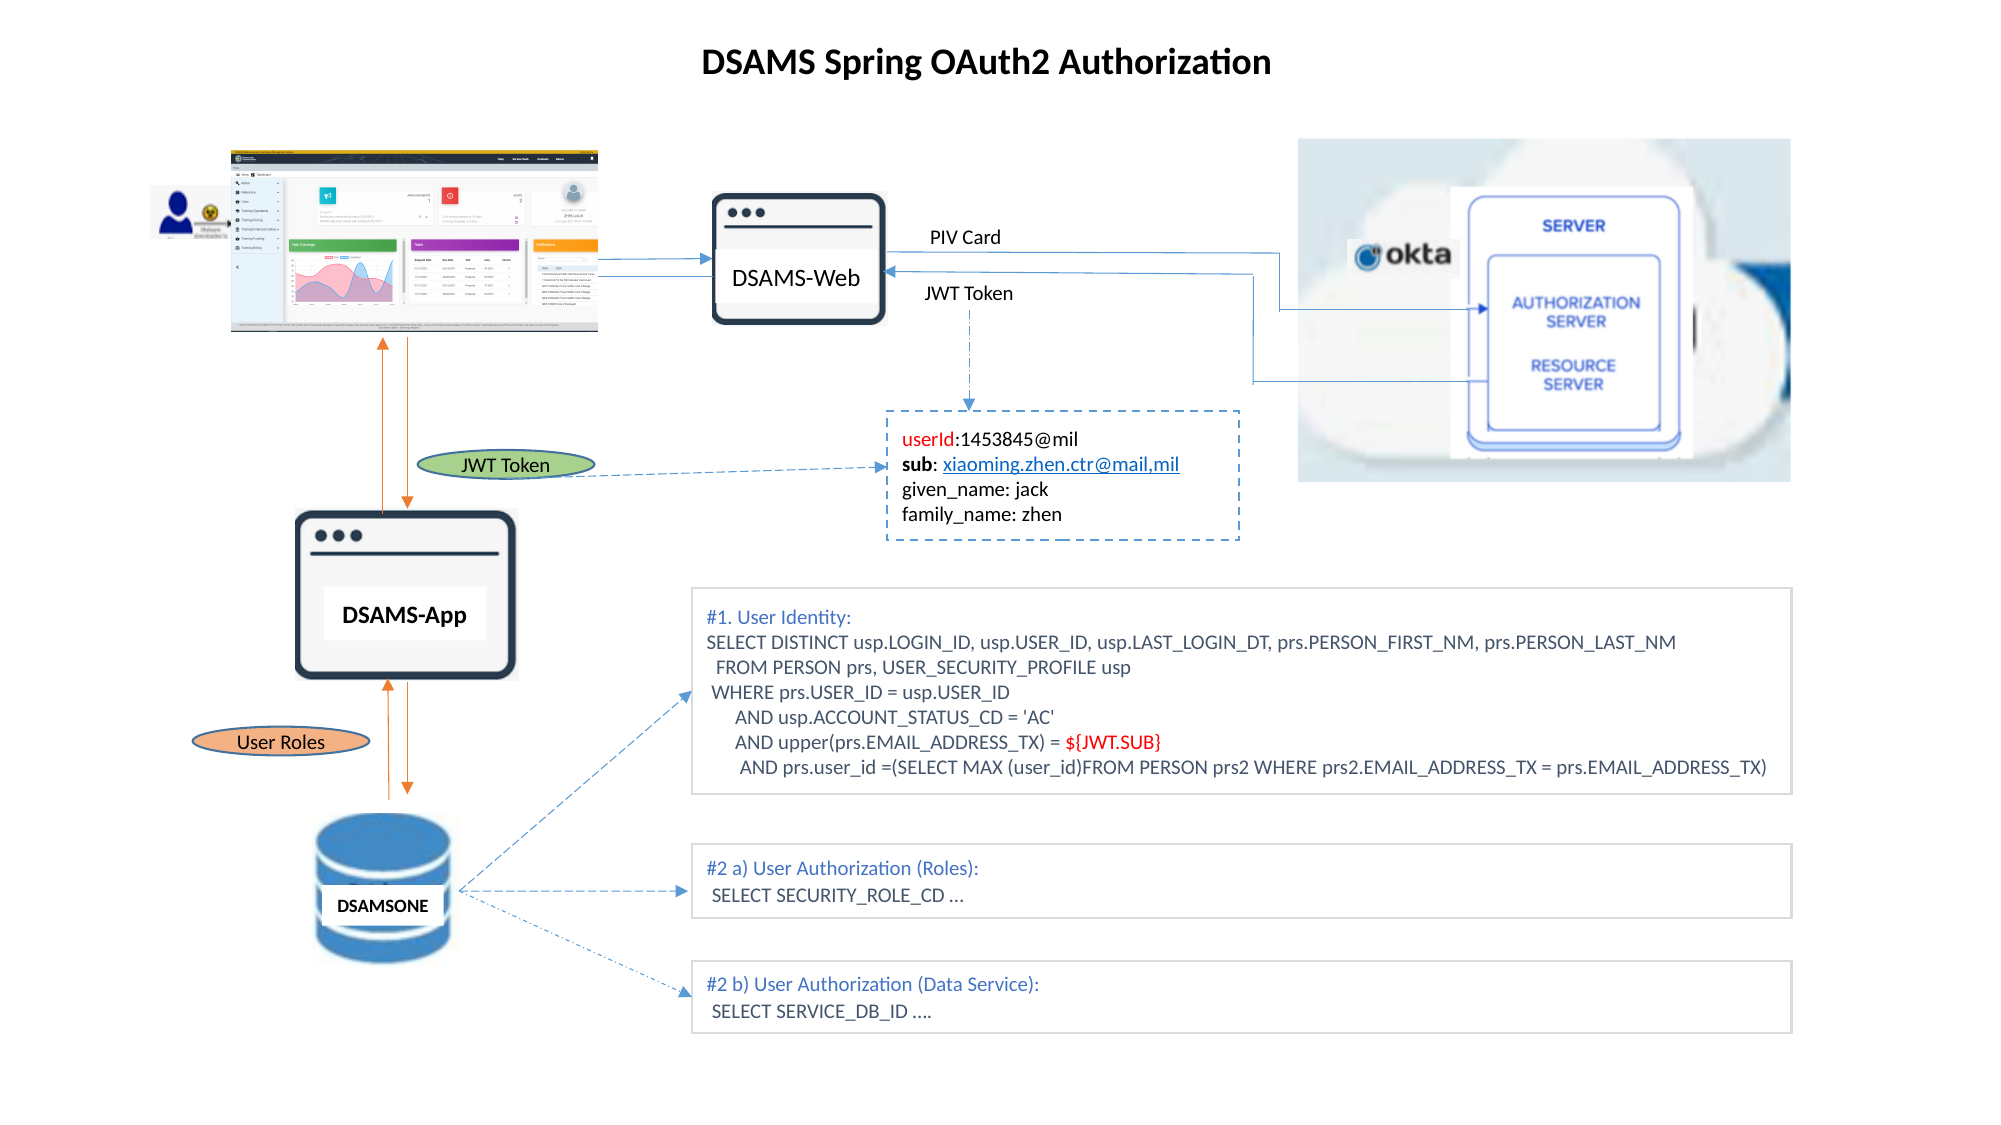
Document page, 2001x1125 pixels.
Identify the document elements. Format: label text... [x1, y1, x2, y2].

picture [295, 508, 520, 681]
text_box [505, 466, 888, 479]
text_box userId:1453845@mil sub: xiaoming.zhen.ctr@mail,mil given_name: jack family_name: zhen [886, 410, 1240, 541]
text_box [459, 690, 692, 891]
text_box User Roles [191, 725, 371, 757]
text_box #1. User Identity: SELECT DISTINCT usp.LOGIN_ID, usp.USER_ID, usp.LAST_LOGIN_DT, prs.PERSON_FIRST_NM, prs.PERSON_LAST_NM FROM PERSON prs, USER_SECURITY_PROFILE usp WHERE prs.USER_ID = usp.USER_ID AND usp.ACCOUNT_STATUS_CD = 'AC' AND upper(prs.EMAIL_ADDRESS_TX) = ${JWT.SUB} AND prs.user_id =(SELECT MAX (user_id)FROM PERSON prs2 WHERE prs2.EMAIL_ADDRESS_TX = prs.EMAIL_ADDRESS_TX) [691, 587, 1793, 795]
text_box #2 b) User Authorization (Data Service): SELECT SERVICE_DB_ID …. [691, 960, 1793, 1034]
text_box DSAMS Spring OAuth2 Authorization [546, 18, 1428, 100]
text_box JWT Token [416, 448, 596, 480]
text_box JWT Token [905, 275, 1033, 311]
picture [1298, 138, 1792, 482]
text_box PIV Card [907, 218, 1025, 251]
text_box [459, 891, 692, 997]
picture [712, 191, 888, 326]
picture [150, 150, 598, 332]
text_box #2 a) User Authorization (Roles): SELECT SECURITY_ROLE_CD … [692, 843, 1793, 919]
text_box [883, 271, 1254, 275]
picture [312, 813, 459, 969]
